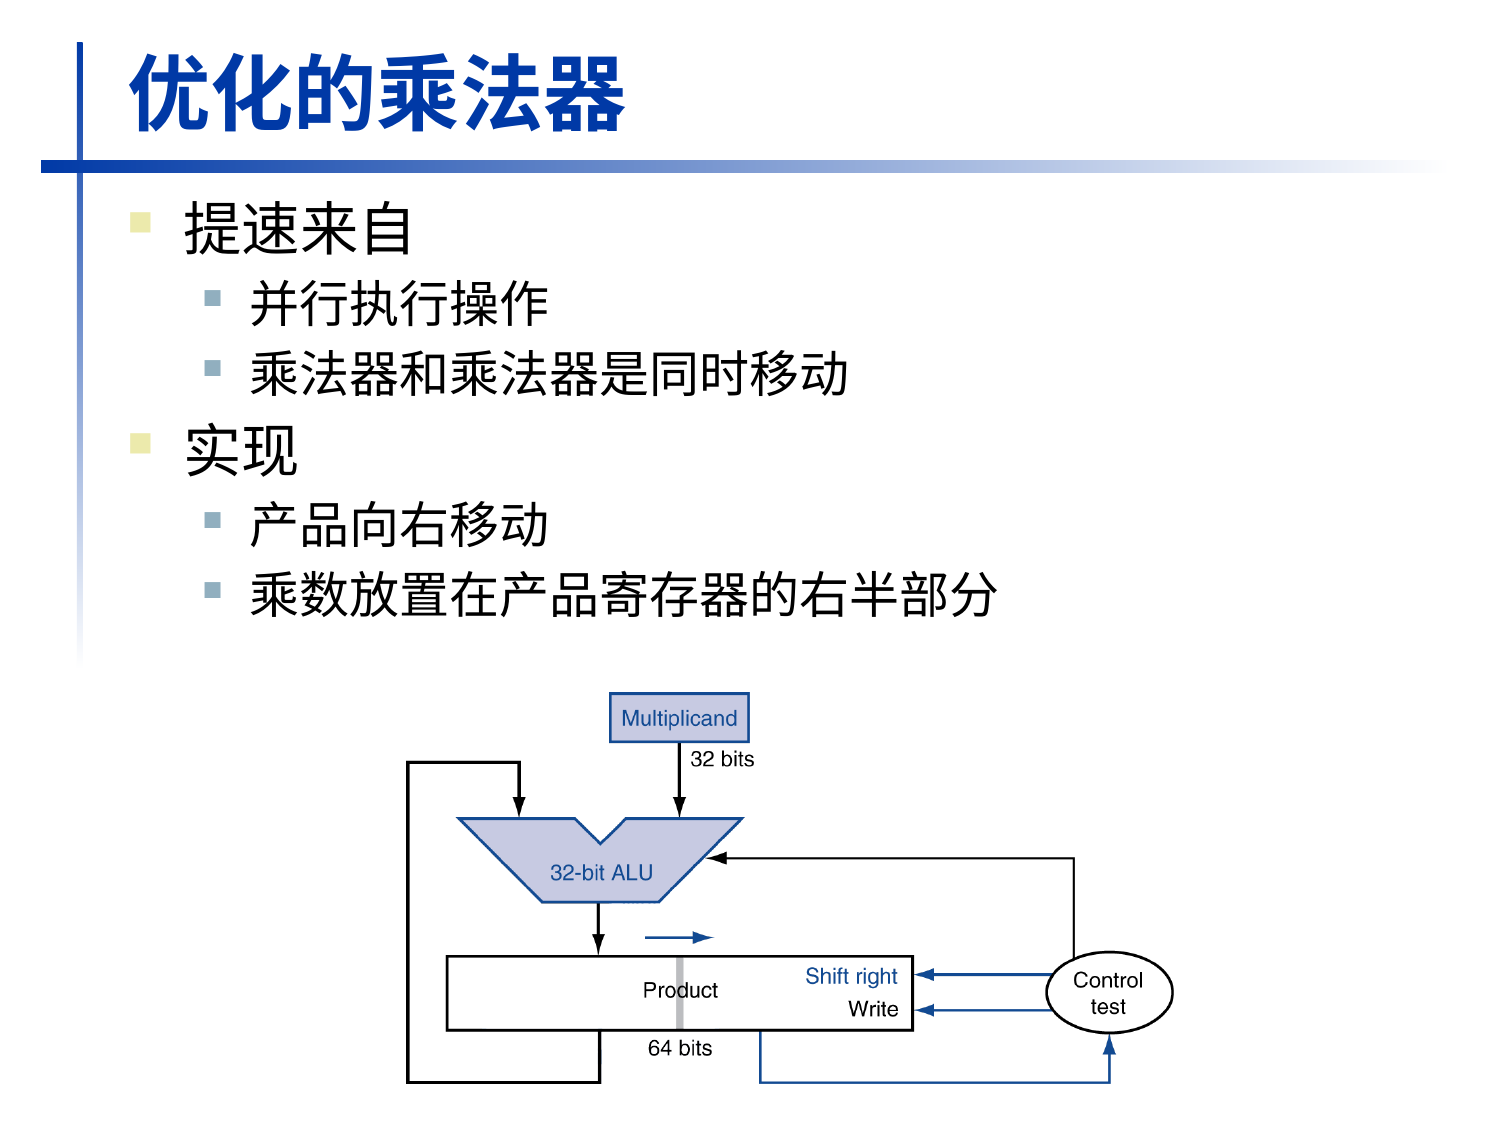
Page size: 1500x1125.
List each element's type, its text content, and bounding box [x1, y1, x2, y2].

title 优化的乘法器 [112, 32, 1468, 149]
list 提速来自 并行执行操作 乘法器和乘法器是同时移动 实现 产品向右移动 乘数放置在产品寄存器的右半部分 [112, 184, 1469, 303]
picture [405, 692, 1174, 1084]
